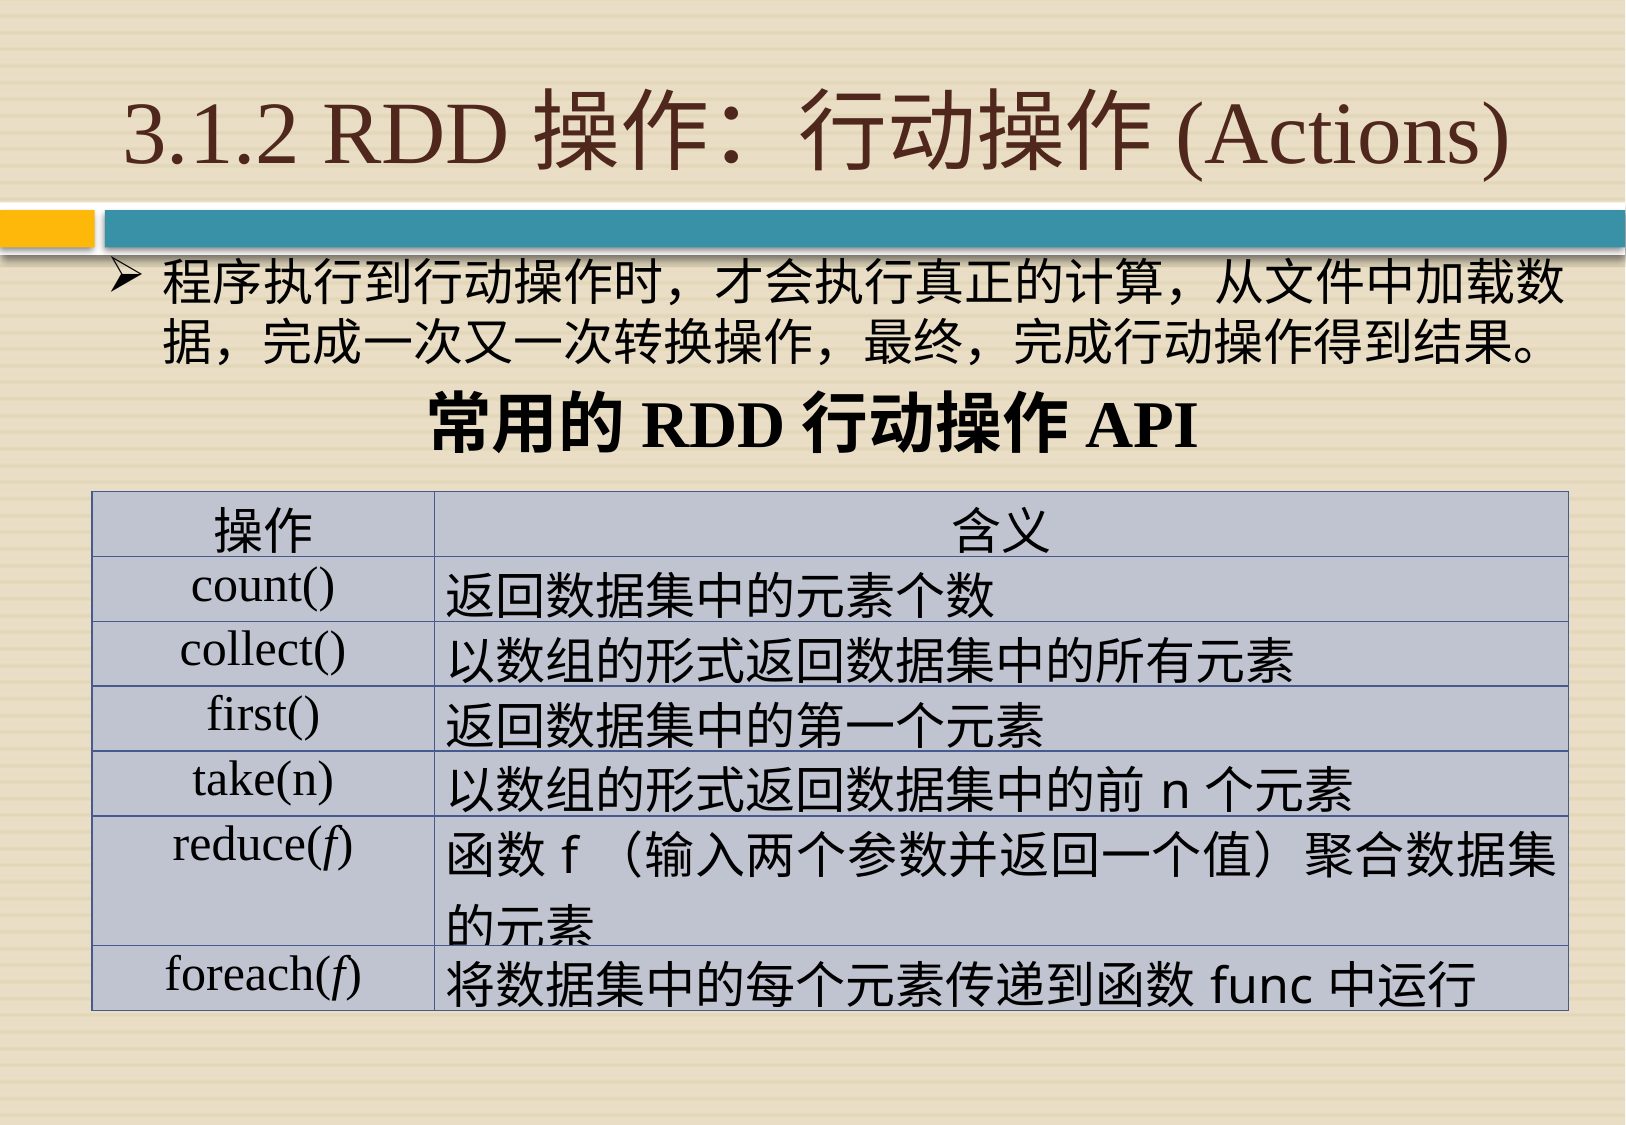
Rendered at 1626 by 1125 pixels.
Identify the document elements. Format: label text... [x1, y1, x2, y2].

table_cell 以数组的形式返回数据集中的前n个元素 [435, 752, 1568, 815]
table_header 含义 [435, 492, 1568, 556]
table_header 操作 [93, 492, 434, 556]
text_box 常用的RDD行动操作API [410, 373, 1215, 469]
table_cell 将数据集中的每个元素传递到函数func中运行 [435, 946, 1568, 1010]
table_cell reduce(f) [93, 817, 434, 945]
table_cell 函数f（输入两个参数并返回一个值）聚合数据集的元素 [435, 817, 1568, 945]
table_cell collect() [93, 622, 434, 685]
table_cell foreach(f) [93, 946, 434, 1010]
table_cell take(n) [93, 752, 434, 815]
table_cell count() [93, 557, 434, 621]
table_cell 返回数据集中的元素个数 [435, 557, 1568, 621]
table_cell 以数组的形式返回数据集中的所有元素 [435, 622, 1568, 685]
table_cell 返回数据集中的第一个元素 [435, 687, 1568, 750]
text_box 程序执行到行动操作时，才会执行真正的计算，从文件中加载数据，完成一次又一次转换操作，最终，完成行动操作得到结果。 [91, 243, 1581, 379]
table_cell first() [93, 687, 434, 750]
title 3.1.2 RDD操作：行动操作(Actions) [107, 53, 1530, 204]
